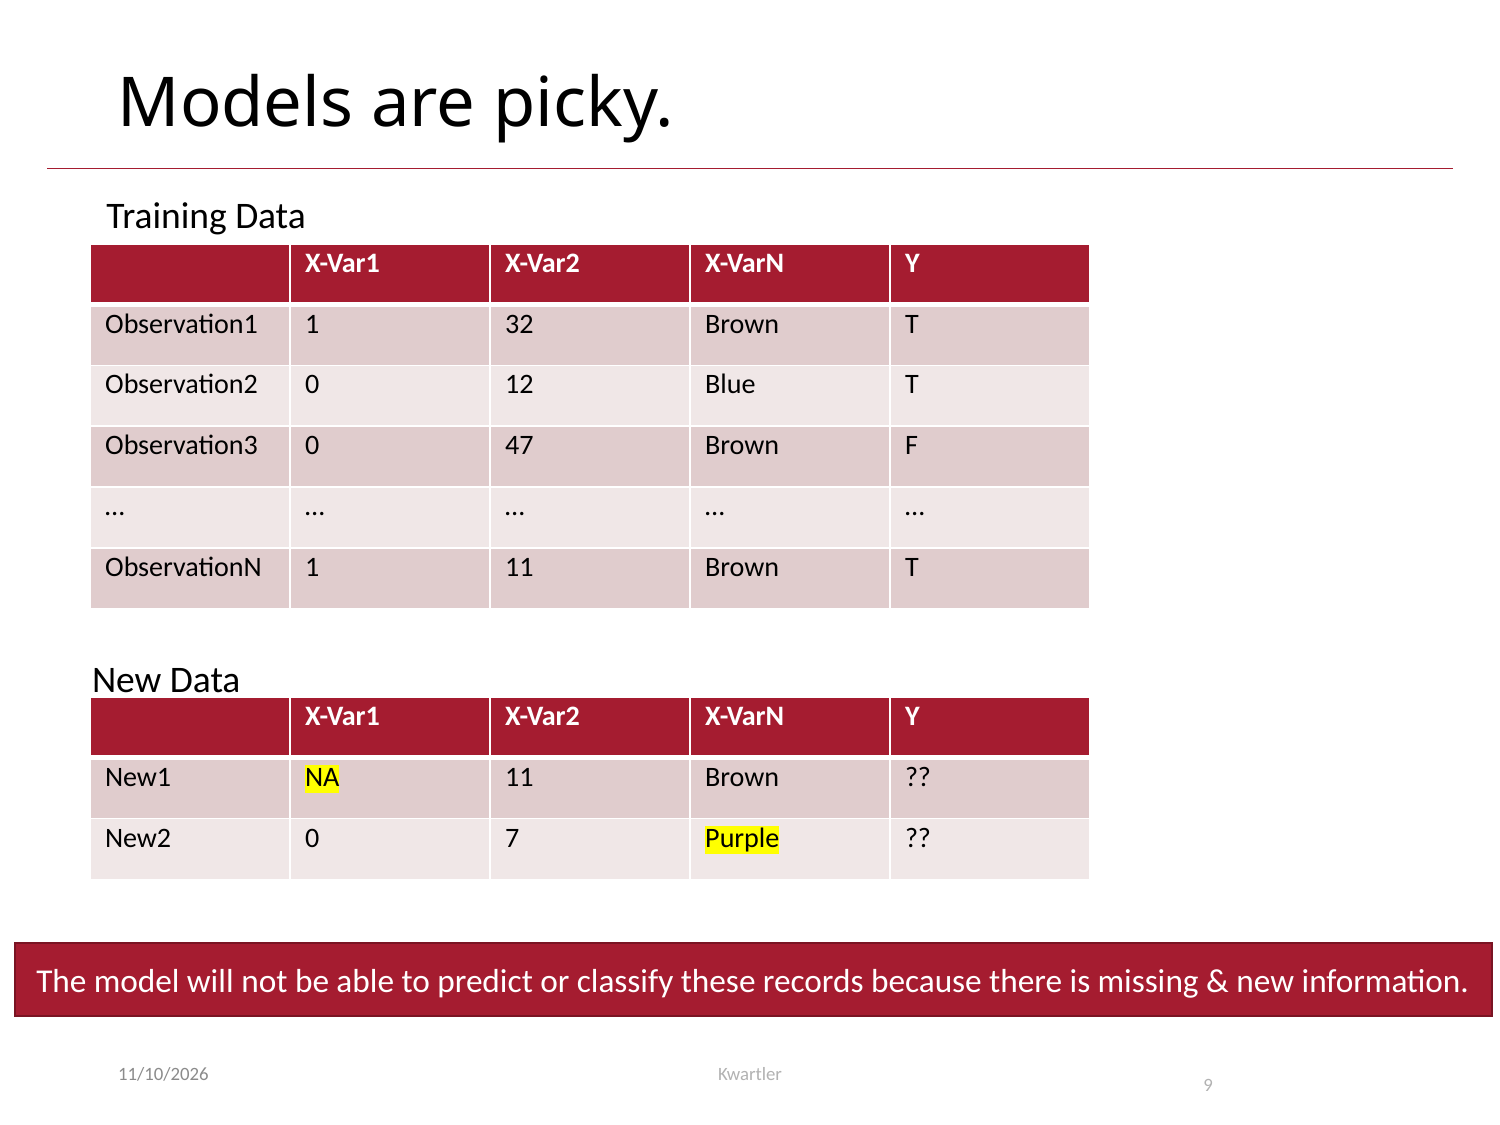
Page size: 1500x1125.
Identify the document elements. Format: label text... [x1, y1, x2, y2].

slide_number 9 [1188, 1042, 1330, 1103]
table_cell … [891, 488, 1089, 547]
table_cell T [891, 549, 1089, 608]
table_cell 0 [291, 427, 489, 486]
title Models are picky. [103, 59, 1397, 157]
table_cell ObservationN [91, 549, 289, 608]
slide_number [103, 1042, 441, 1103]
table_cell 11 [491, 549, 689, 608]
table_header X-VarN [691, 698, 889, 755]
table_cell Blue [691, 366, 889, 425]
table_cell … [291, 488, 489, 547]
table_cell New1 [91, 760, 289, 818]
table_cell Observation2 [91, 366, 289, 425]
table_header Y [891, 245, 1089, 302]
table_cell 7 [491, 819, 689, 879]
table_header Y [891, 698, 1089, 755]
footer Kwartler [496, 1042, 1004, 1103]
table_cell … [491, 488, 689, 547]
table_cell New2 [91, 819, 289, 879]
table_cell F [891, 427, 1089, 486]
table_cell Brown [691, 549, 889, 608]
table_header X-Var2 [491, 698, 689, 755]
table_cell 11 [491, 760, 689, 818]
table_cell 0 [291, 819, 489, 879]
table_header X-Var2 [491, 245, 689, 302]
table_cell 32 [491, 307, 689, 365]
table_header [91, 245, 289, 302]
table_cell Brown [691, 427, 889, 486]
table_cell … [691, 488, 889, 547]
table_cell Brown [691, 307, 889, 365]
table_header [91, 698, 289, 755]
table_header X-Var1 [291, 698, 489, 755]
table_cell ?? [891, 760, 1089, 818]
table_cell T [891, 307, 1089, 365]
table_cell Brown [691, 760, 889, 818]
table_cell 1 [291, 307, 489, 365]
table_cell Observation3 [91, 427, 289, 486]
text_box Training Data [91, 183, 321, 243]
table_cell Observation1 [91, 307, 289, 365]
text_box New Data [77, 647, 256, 708]
table_cell T [891, 366, 1089, 425]
table_cell 0 [291, 366, 489, 425]
table_header X-Var1 [291, 245, 489, 302]
table_cell Purple [691, 819, 889, 879]
table_cell … [91, 488, 289, 547]
table_cell ?? [891, 819, 1089, 879]
text_box The model will not be able to predict or classify these records because there is missing & new information. [14, 942, 1493, 1017]
table_cell 1 [291, 549, 489, 608]
table_cell 47 [491, 427, 689, 486]
table_cell 12 [491, 366, 689, 425]
table_header X-VarN [691, 245, 889, 302]
table_cell NA [291, 760, 489, 818]
